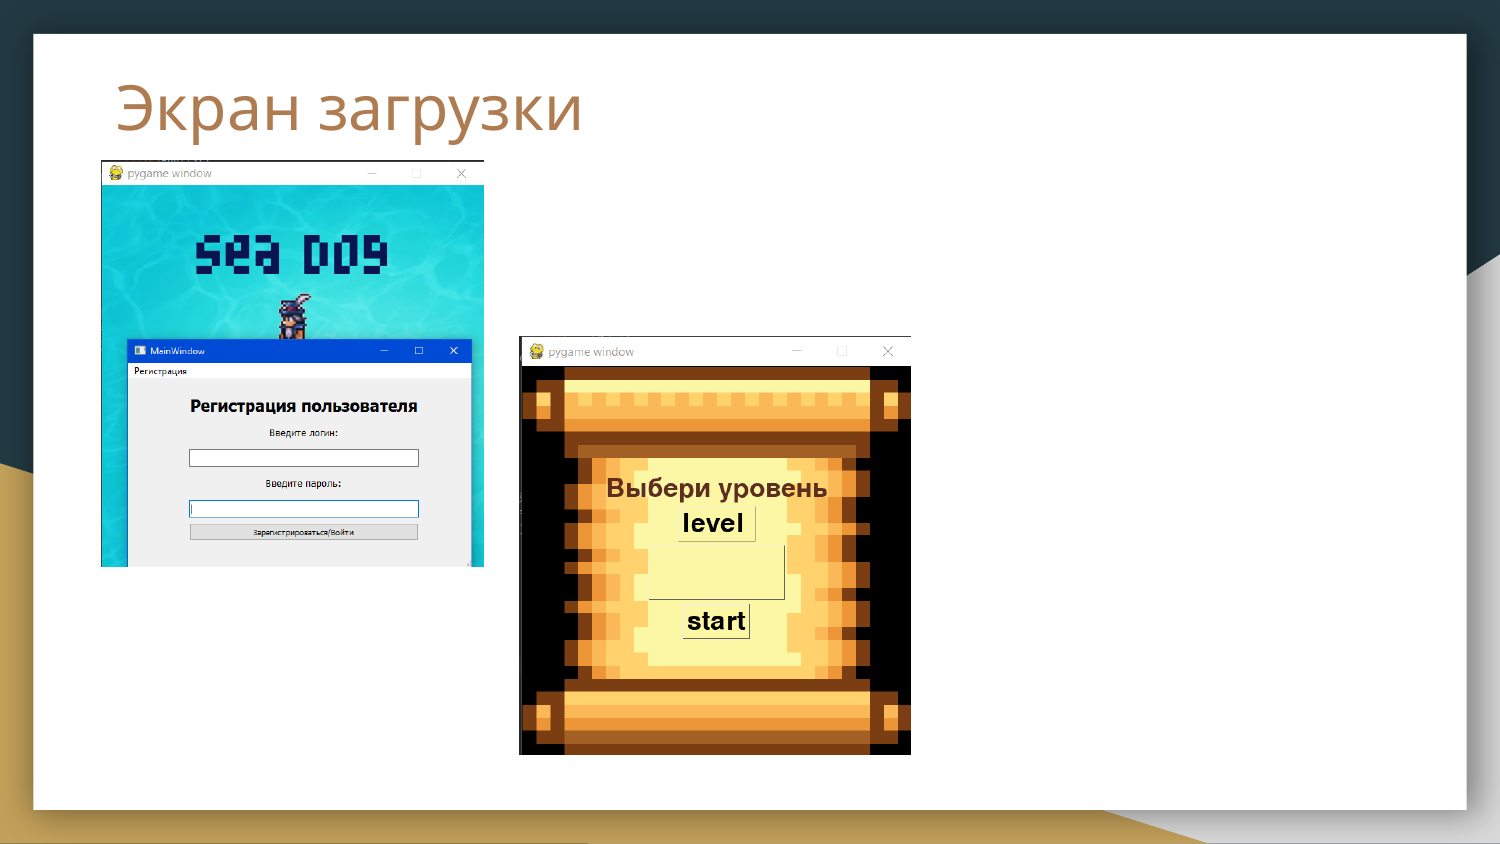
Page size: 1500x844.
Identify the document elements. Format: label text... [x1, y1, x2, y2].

picture [519, 336, 912, 755]
title Экран загрузки [101, 52, 1333, 210]
picture [100, 160, 484, 567]
